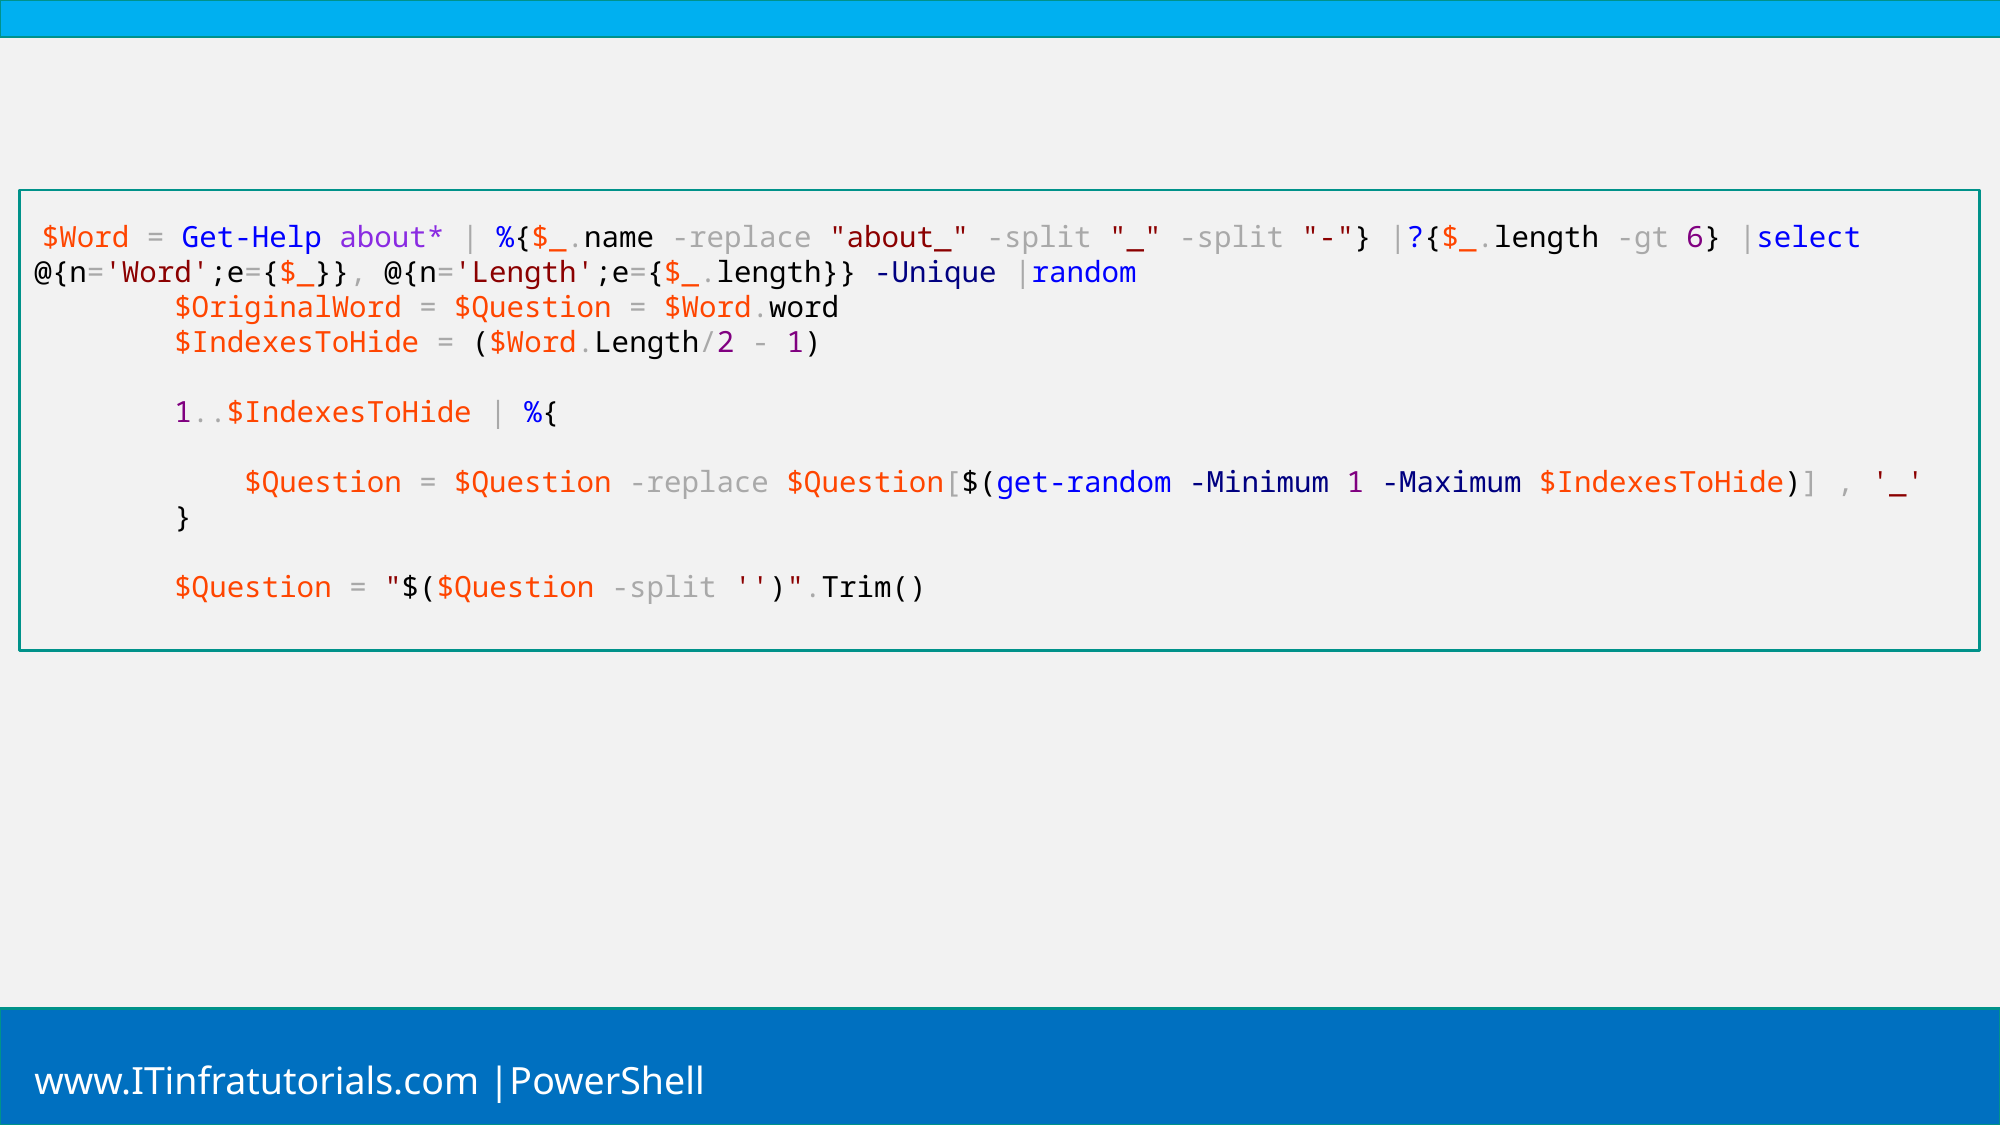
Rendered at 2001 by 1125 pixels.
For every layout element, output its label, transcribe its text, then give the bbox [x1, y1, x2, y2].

text_box www.ITinfratutorials.com |PowerShell [19, 1049, 762, 1110]
text_box [18, 189, 1981, 652]
text_box [0, 0, 2000, 38]
text_box [0, 1007, 2000, 1125]
